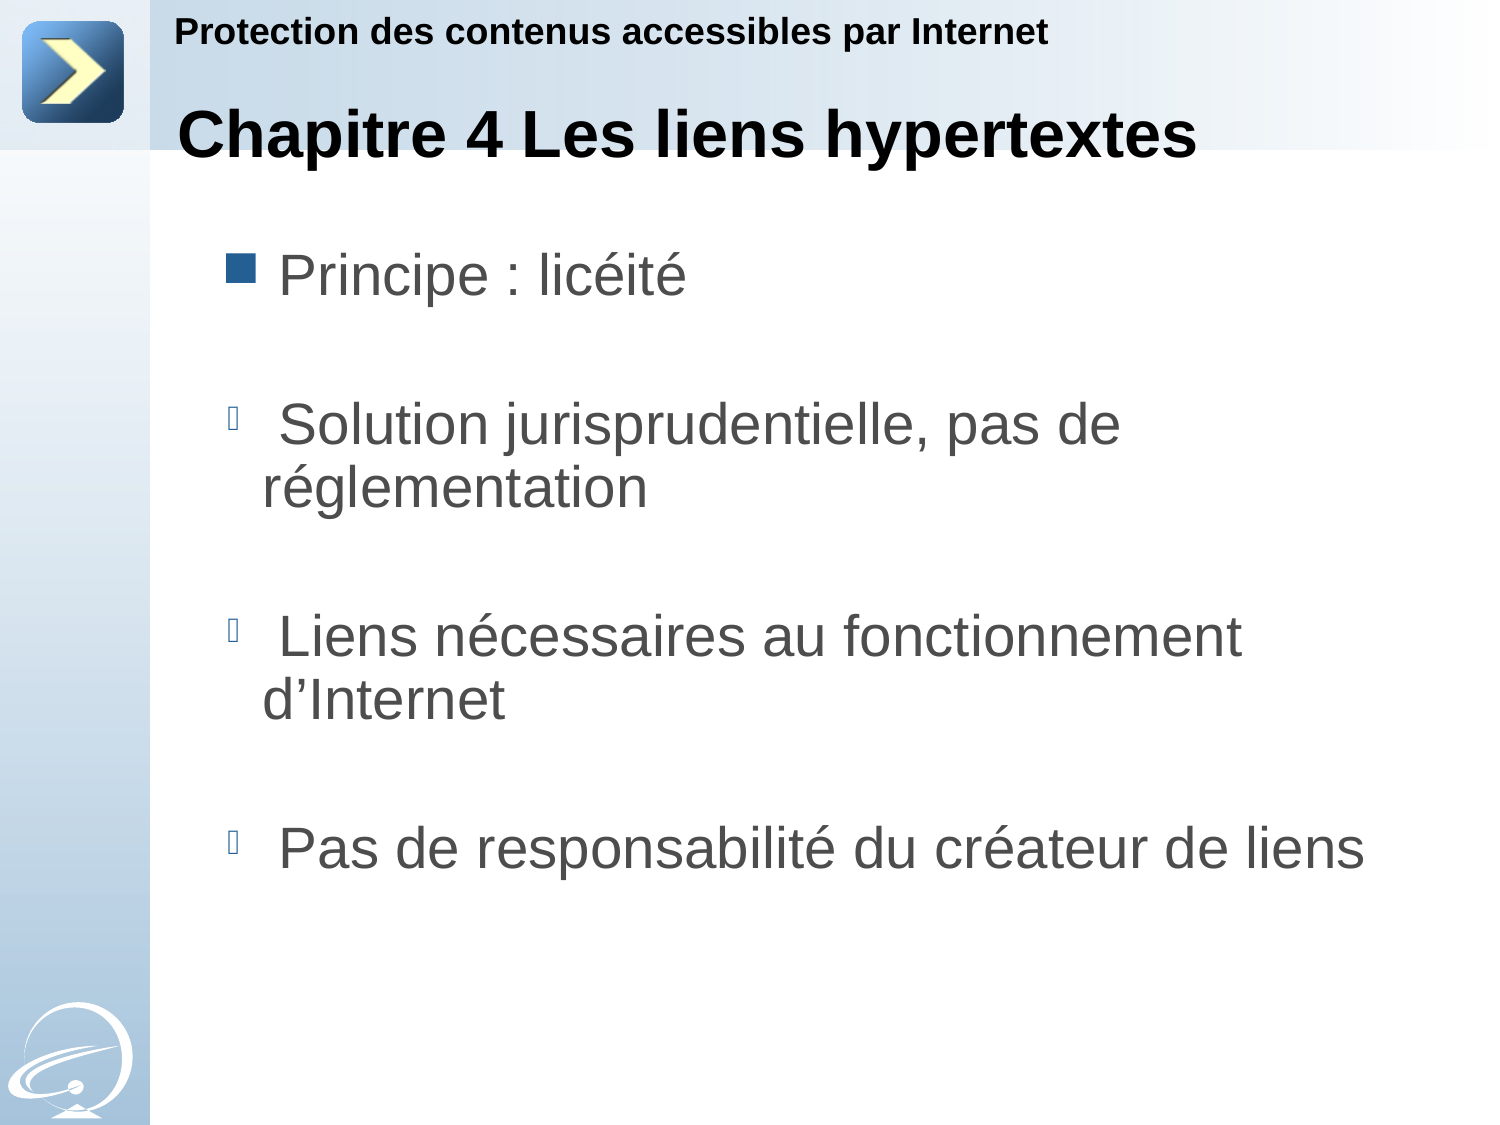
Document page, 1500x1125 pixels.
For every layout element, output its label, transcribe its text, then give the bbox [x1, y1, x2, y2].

title Chapitre 4 Les liens hypertextes [162, 87, 1444, 174]
picture [21, 19, 129, 127]
text_box Principe : licéité Solution jurisprudentielle, pas de réglementation Liens nécessaires au fonctionnement d’Internet Pas de responsabilité du créateur de liens [212, 237, 1463, 964]
text_box Protection des contenus accessibles par Internet [159, 0, 1500, 60]
